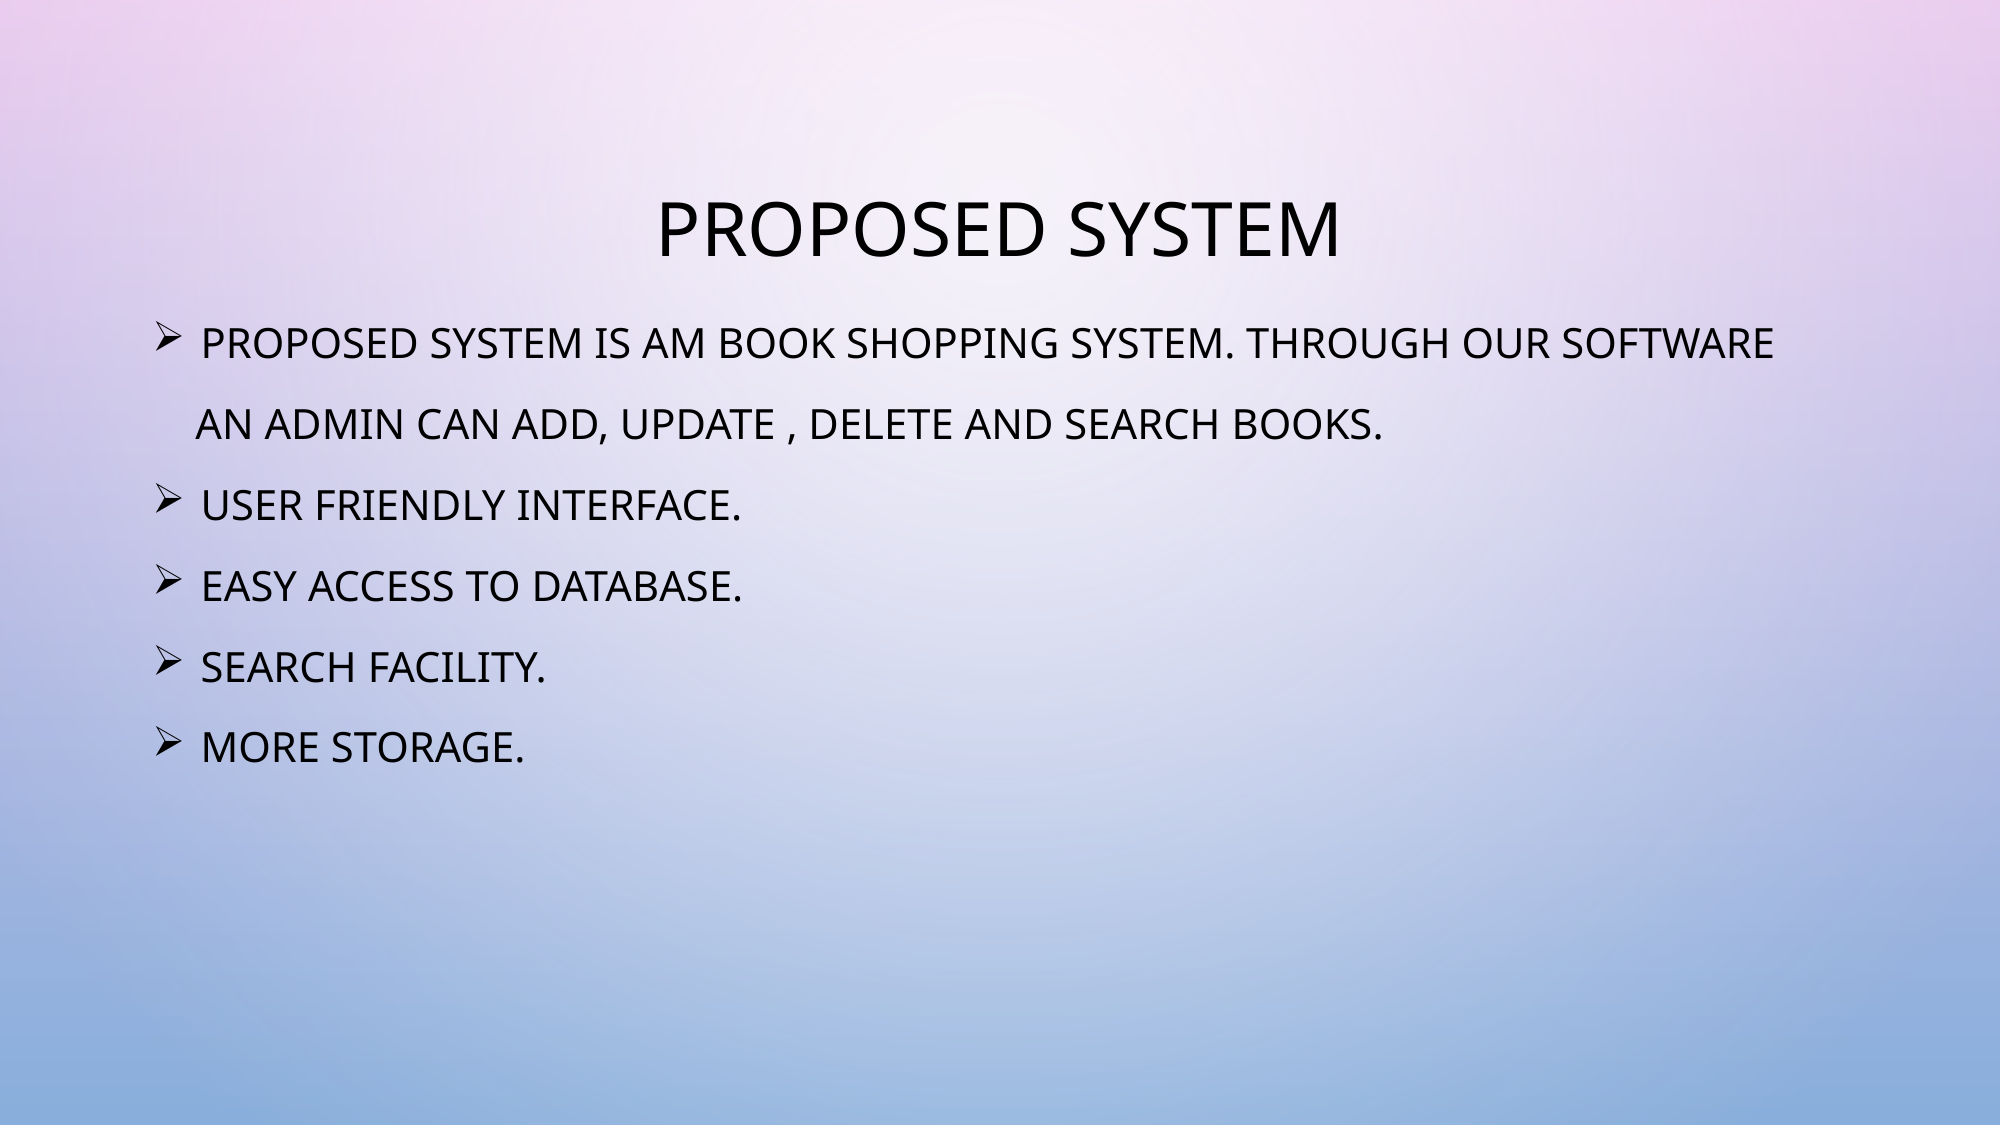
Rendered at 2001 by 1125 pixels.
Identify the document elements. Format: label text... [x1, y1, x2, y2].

list Proposed System is am Book Shopping System. Through our software an admin can add, update , delete and search books. User friendly interface. Easy access to database. Search facility. More Storage. [137, 299, 1898, 1014]
title PROPOSED SYSTEM [149, 101, 1851, 299]
